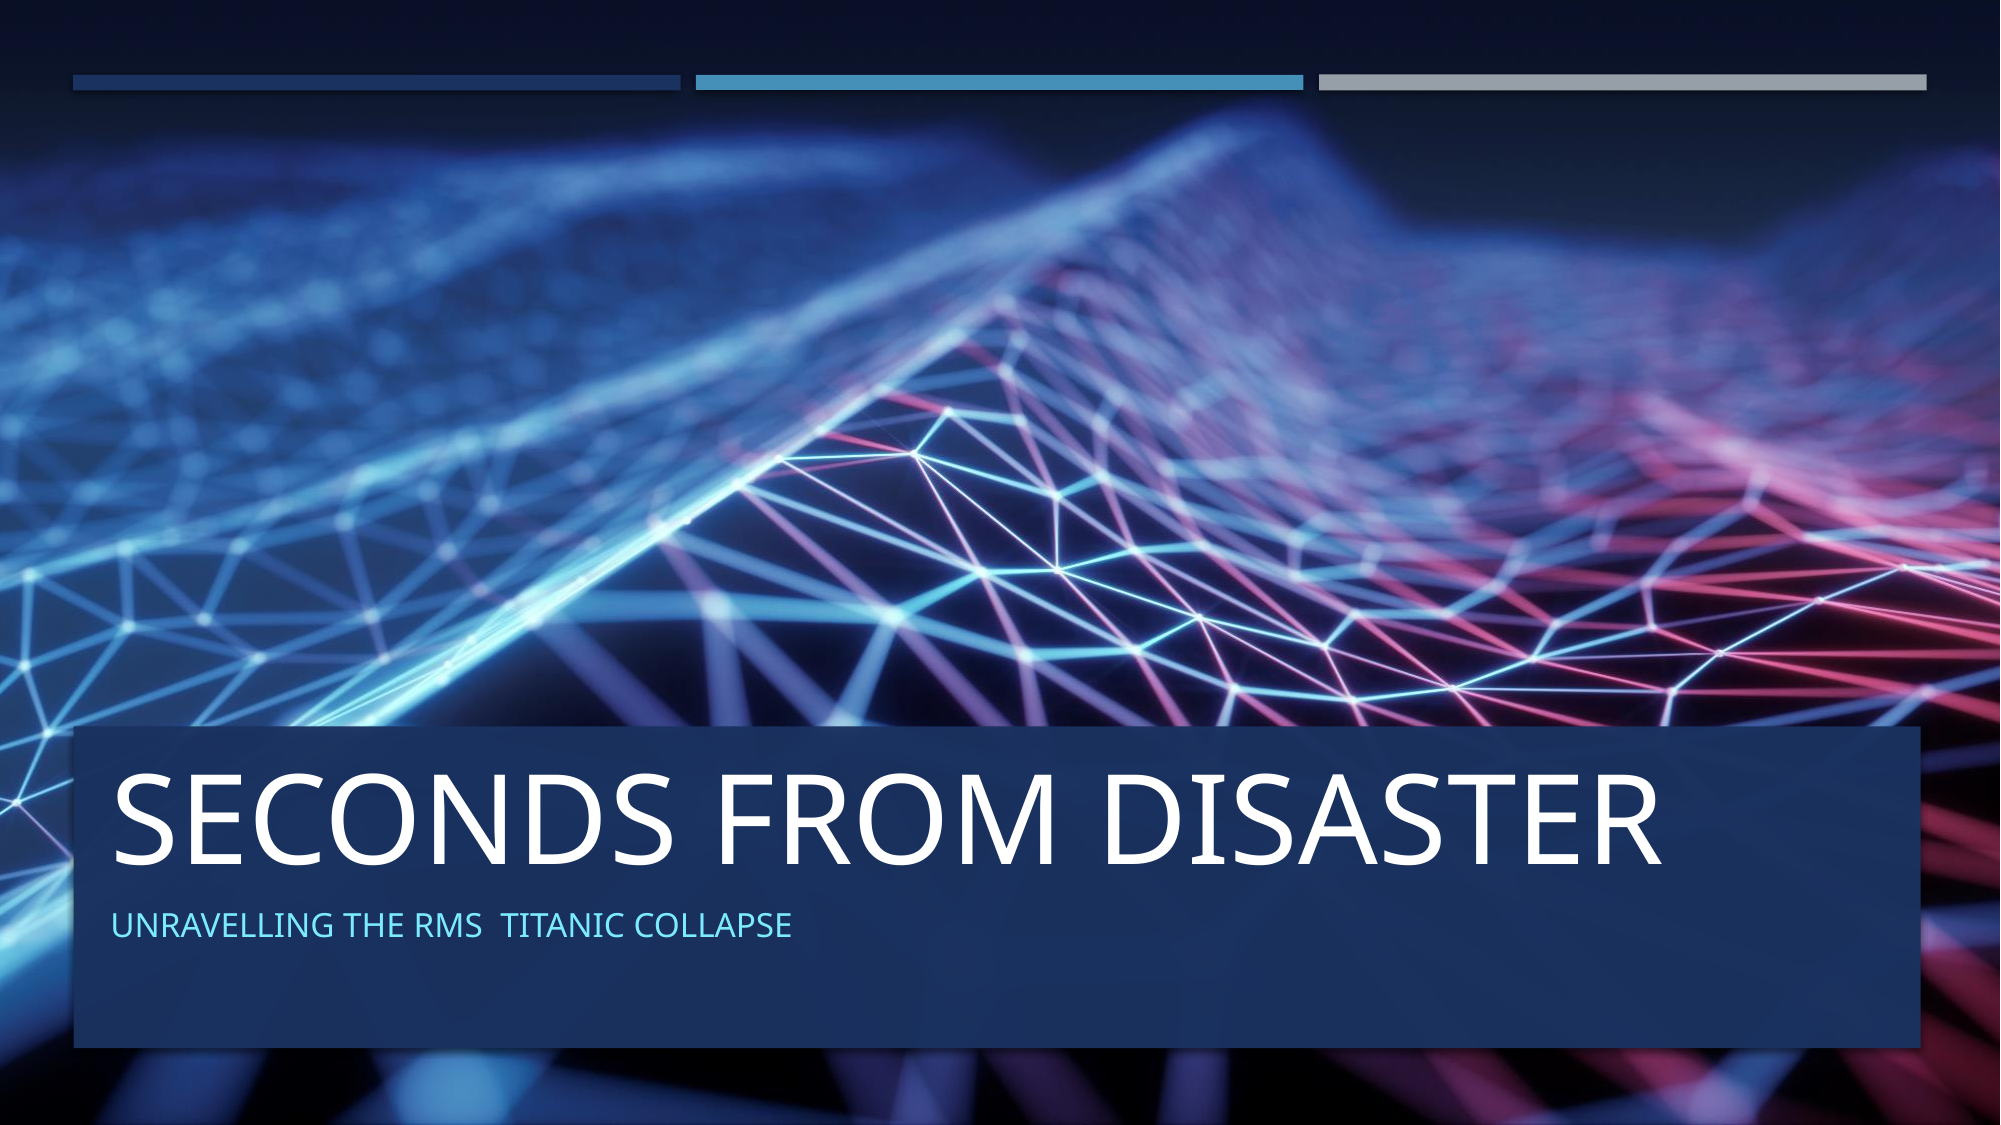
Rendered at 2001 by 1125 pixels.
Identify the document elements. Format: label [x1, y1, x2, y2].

picture [0, 0, 2000, 1125]
text_box [72, 73, 1928, 92]
